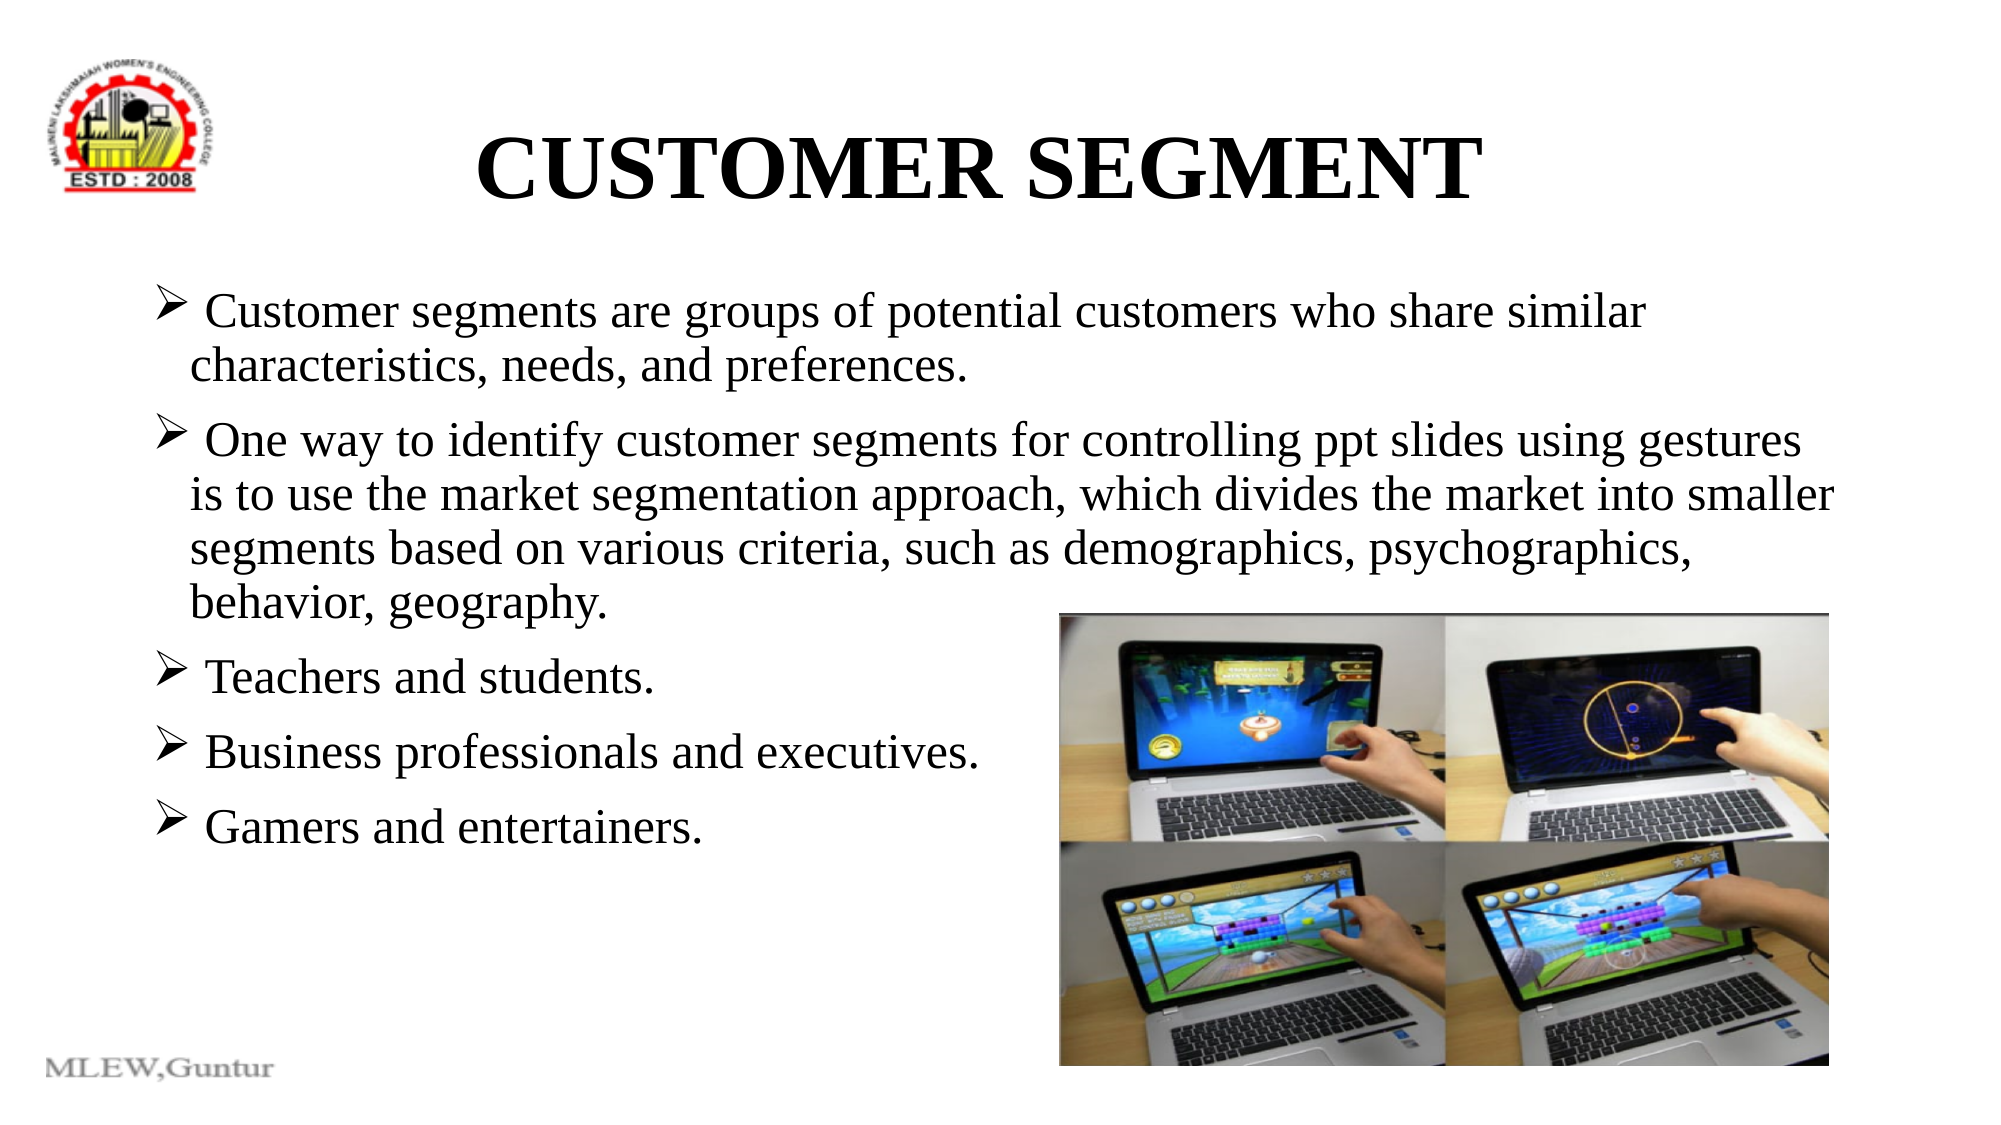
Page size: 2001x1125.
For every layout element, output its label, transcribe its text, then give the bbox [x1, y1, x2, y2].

list Customer segments are groups of potential customers who share similar characteristics, needs, and preferences. One way to identify customer segments for controlling ppt slides using gestures is to use the market segmentation approach, which divides the market into smaller segments based on various criteria, such as demographics, psychographics, behavior, geography. Teachers and students. Business professionals and executives. Gamers and entertainers. [137, 277, 1863, 992]
picture [46, 1035, 289, 1097]
picture [31, 59, 219, 200]
title CUSTOMER SEGMENT [137, 59, 1863, 277]
picture [1059, 613, 1829, 1066]
